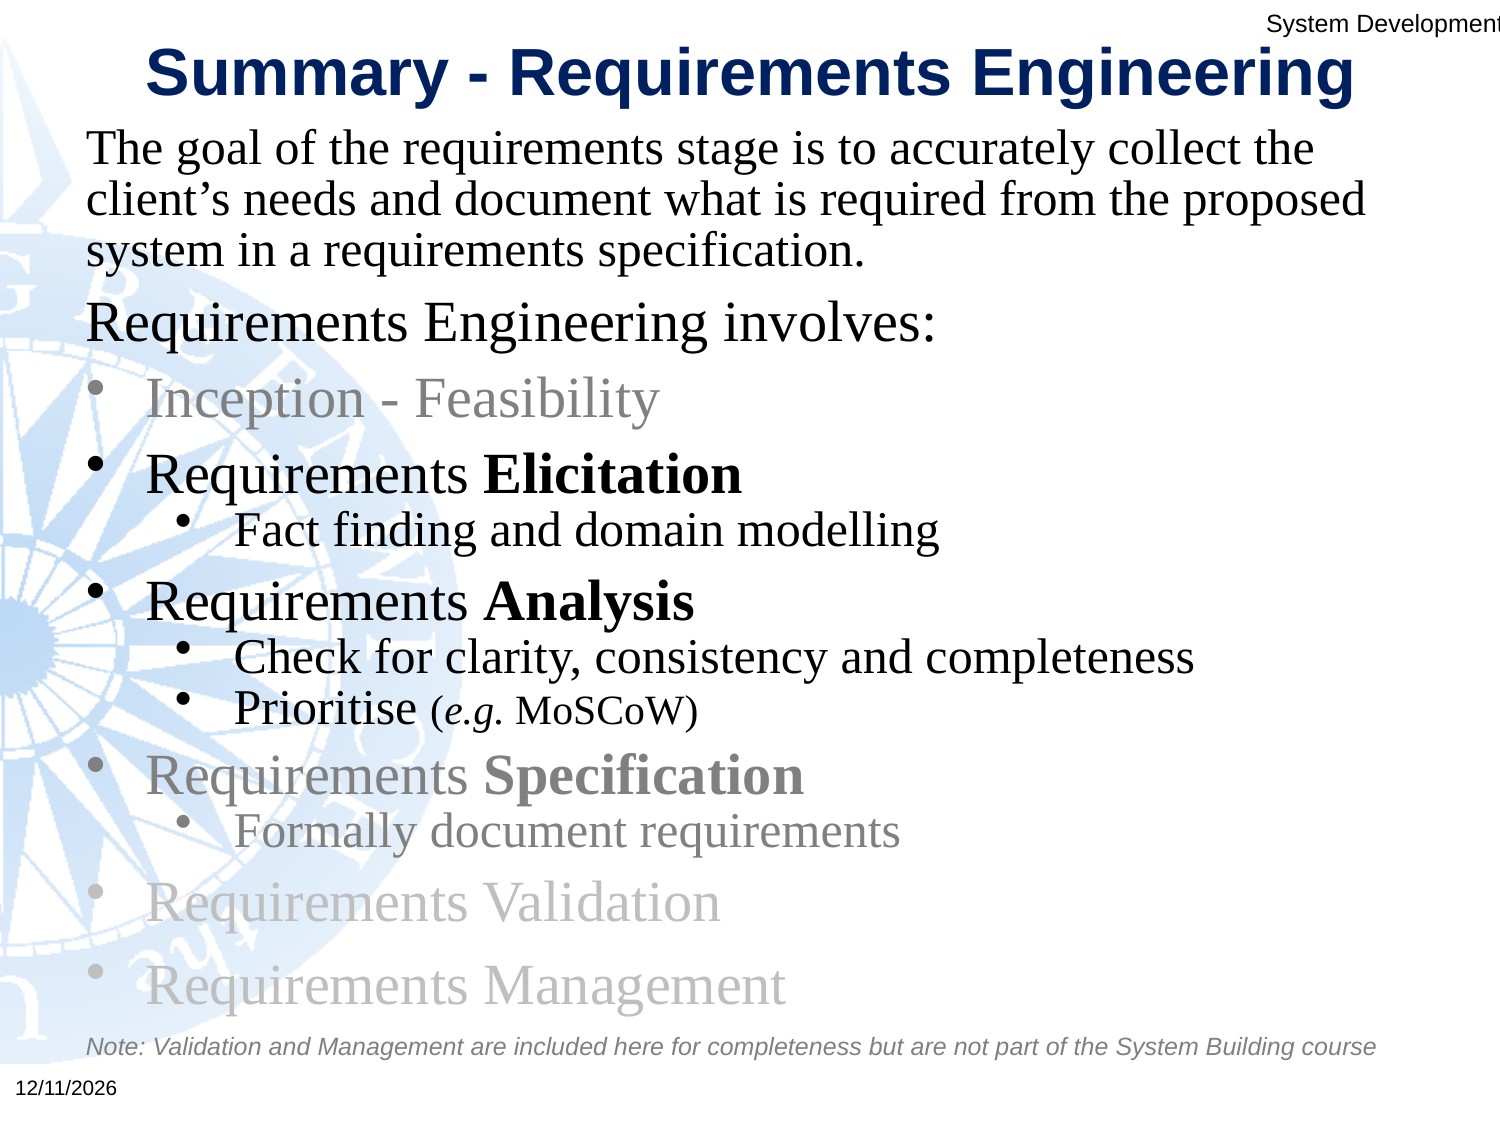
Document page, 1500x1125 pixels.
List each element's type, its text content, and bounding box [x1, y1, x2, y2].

picture [0, 37, 462, 1064]
title Summary - Requirements Engineering [114, 18, 1389, 115]
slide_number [0, 1049, 313, 1125]
list The goal of the requirements stage is to accurately collect the client’s needs and document what is required from the proposed system in a requirements specification. Requirements Engineering involves: Inception - Feasibility Requirements Elicitation Fact finding and domain modelling Requirements Analysis Check for clarity, consistency and completeness Prioritise (e.g. MoSCoW) Requirements Specification Formally document requirements Requirements Validation Requirements Management Note: Validation and Management are included here for completeness but are not part of the System Building course [70, 115, 1467, 926]
slide_number [1187, 1049, 1500, 1125]
